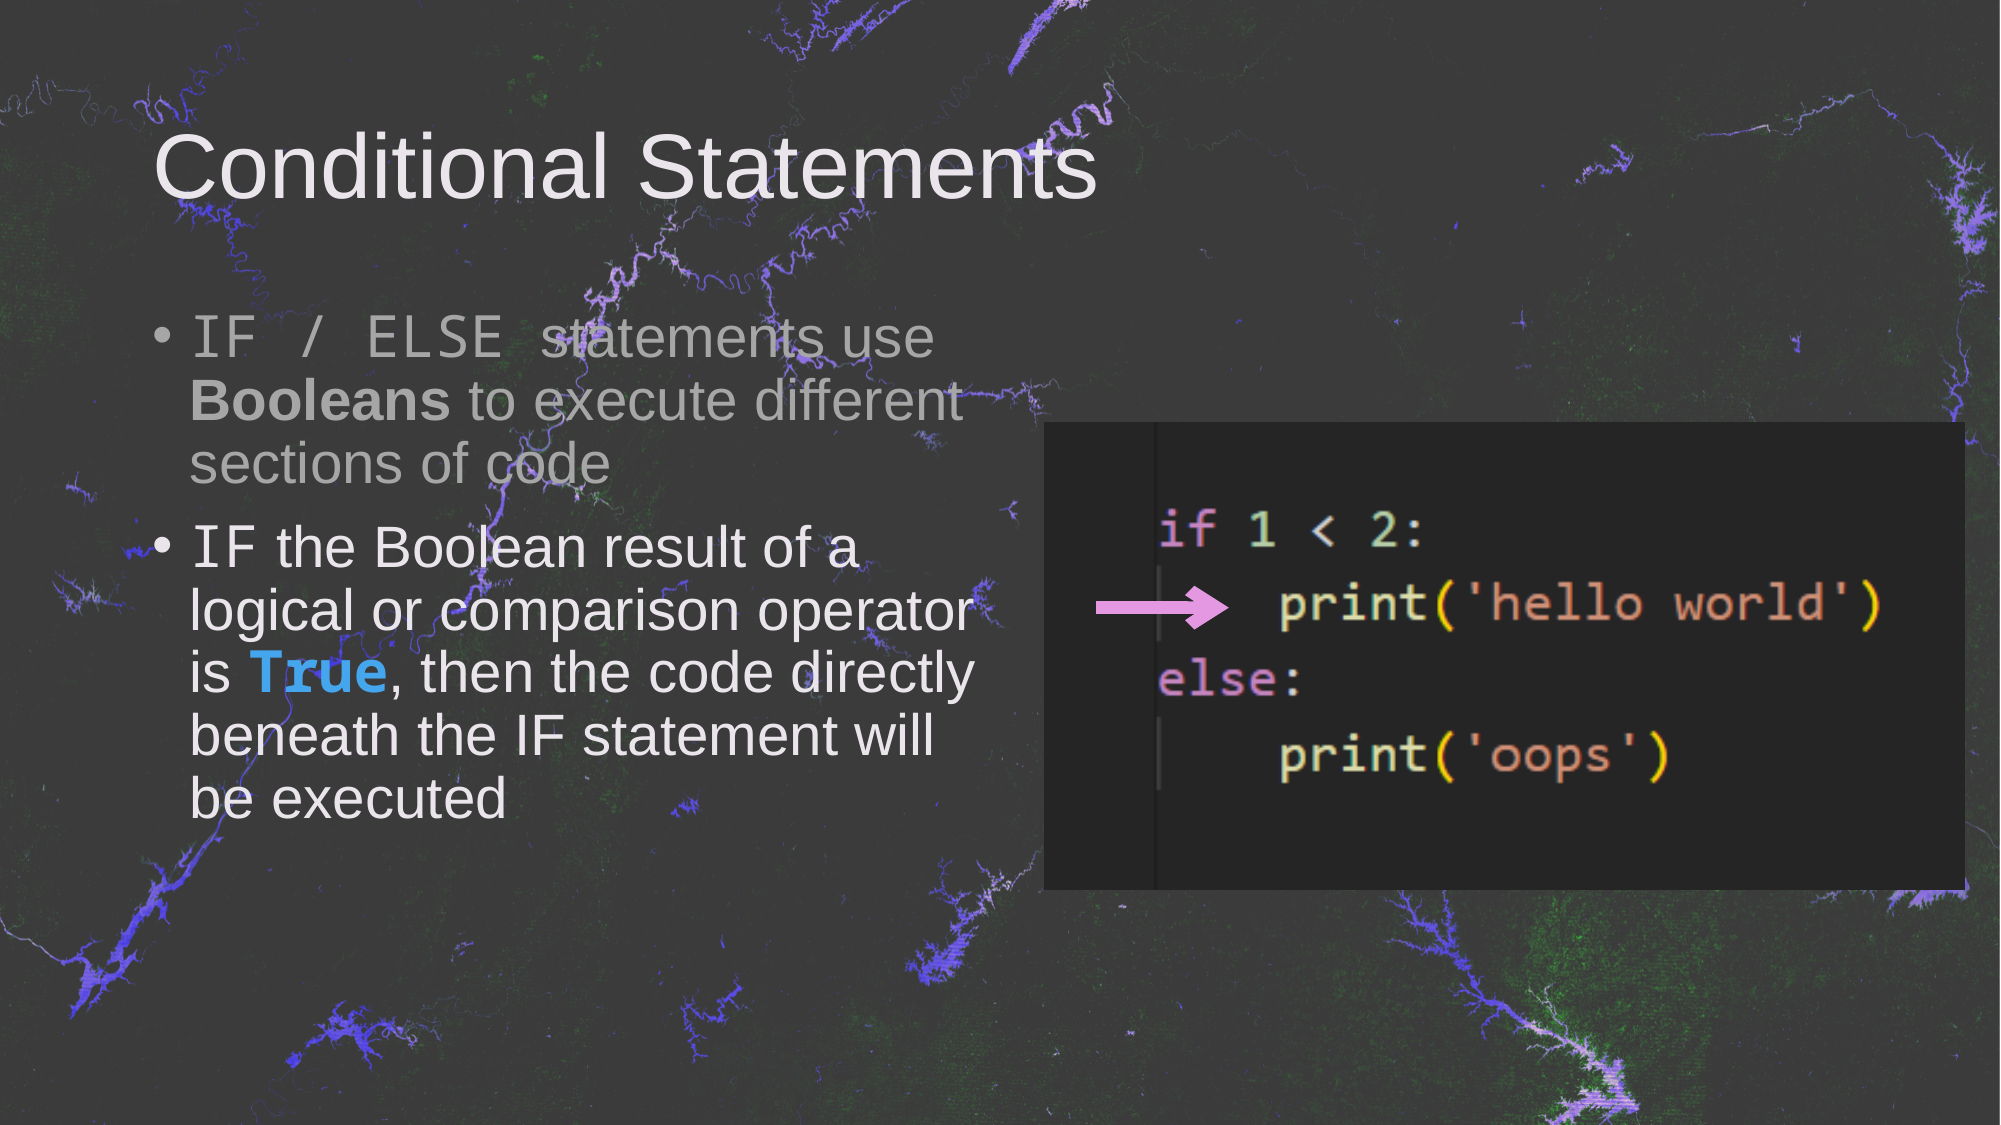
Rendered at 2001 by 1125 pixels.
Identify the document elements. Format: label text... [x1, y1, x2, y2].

title Conditional Statements [137, 59, 1863, 278]
list IF / ELSE statements use Booleans to execute different sections of code IF the Boolean result of a logical or comparison operator is True, then the code directly beneath the IF statement will be executed [137, 299, 1000, 1014]
picture [0, 0, 2000, 1125]
